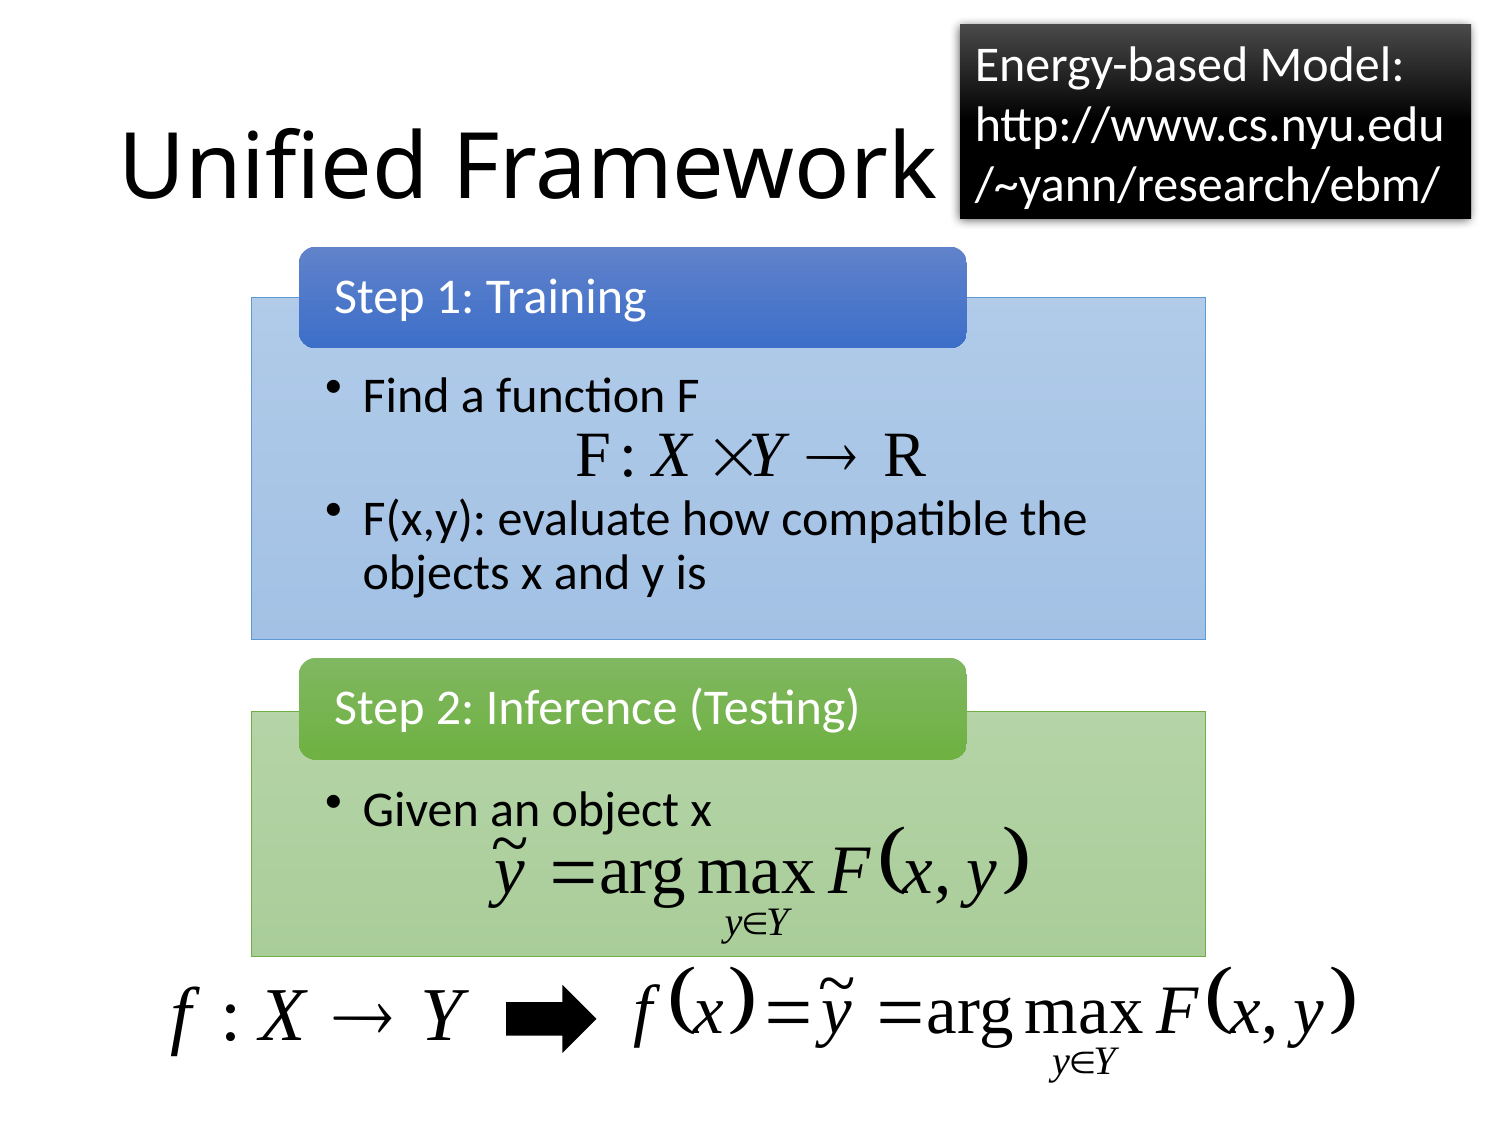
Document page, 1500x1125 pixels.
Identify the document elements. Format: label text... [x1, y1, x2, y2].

title Unified Framework [103, 59, 1397, 278]
text_box Energy-based Model: http://www.cs.nyu.edu/~yann/research/ebm/ [960, 24, 1472, 219]
text_box [506, 984, 597, 1053]
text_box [251, 239, 1206, 962]
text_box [477, 824, 1029, 958]
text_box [565, 417, 941, 493]
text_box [144, 971, 487, 1073]
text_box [610, 964, 1357, 1098]
